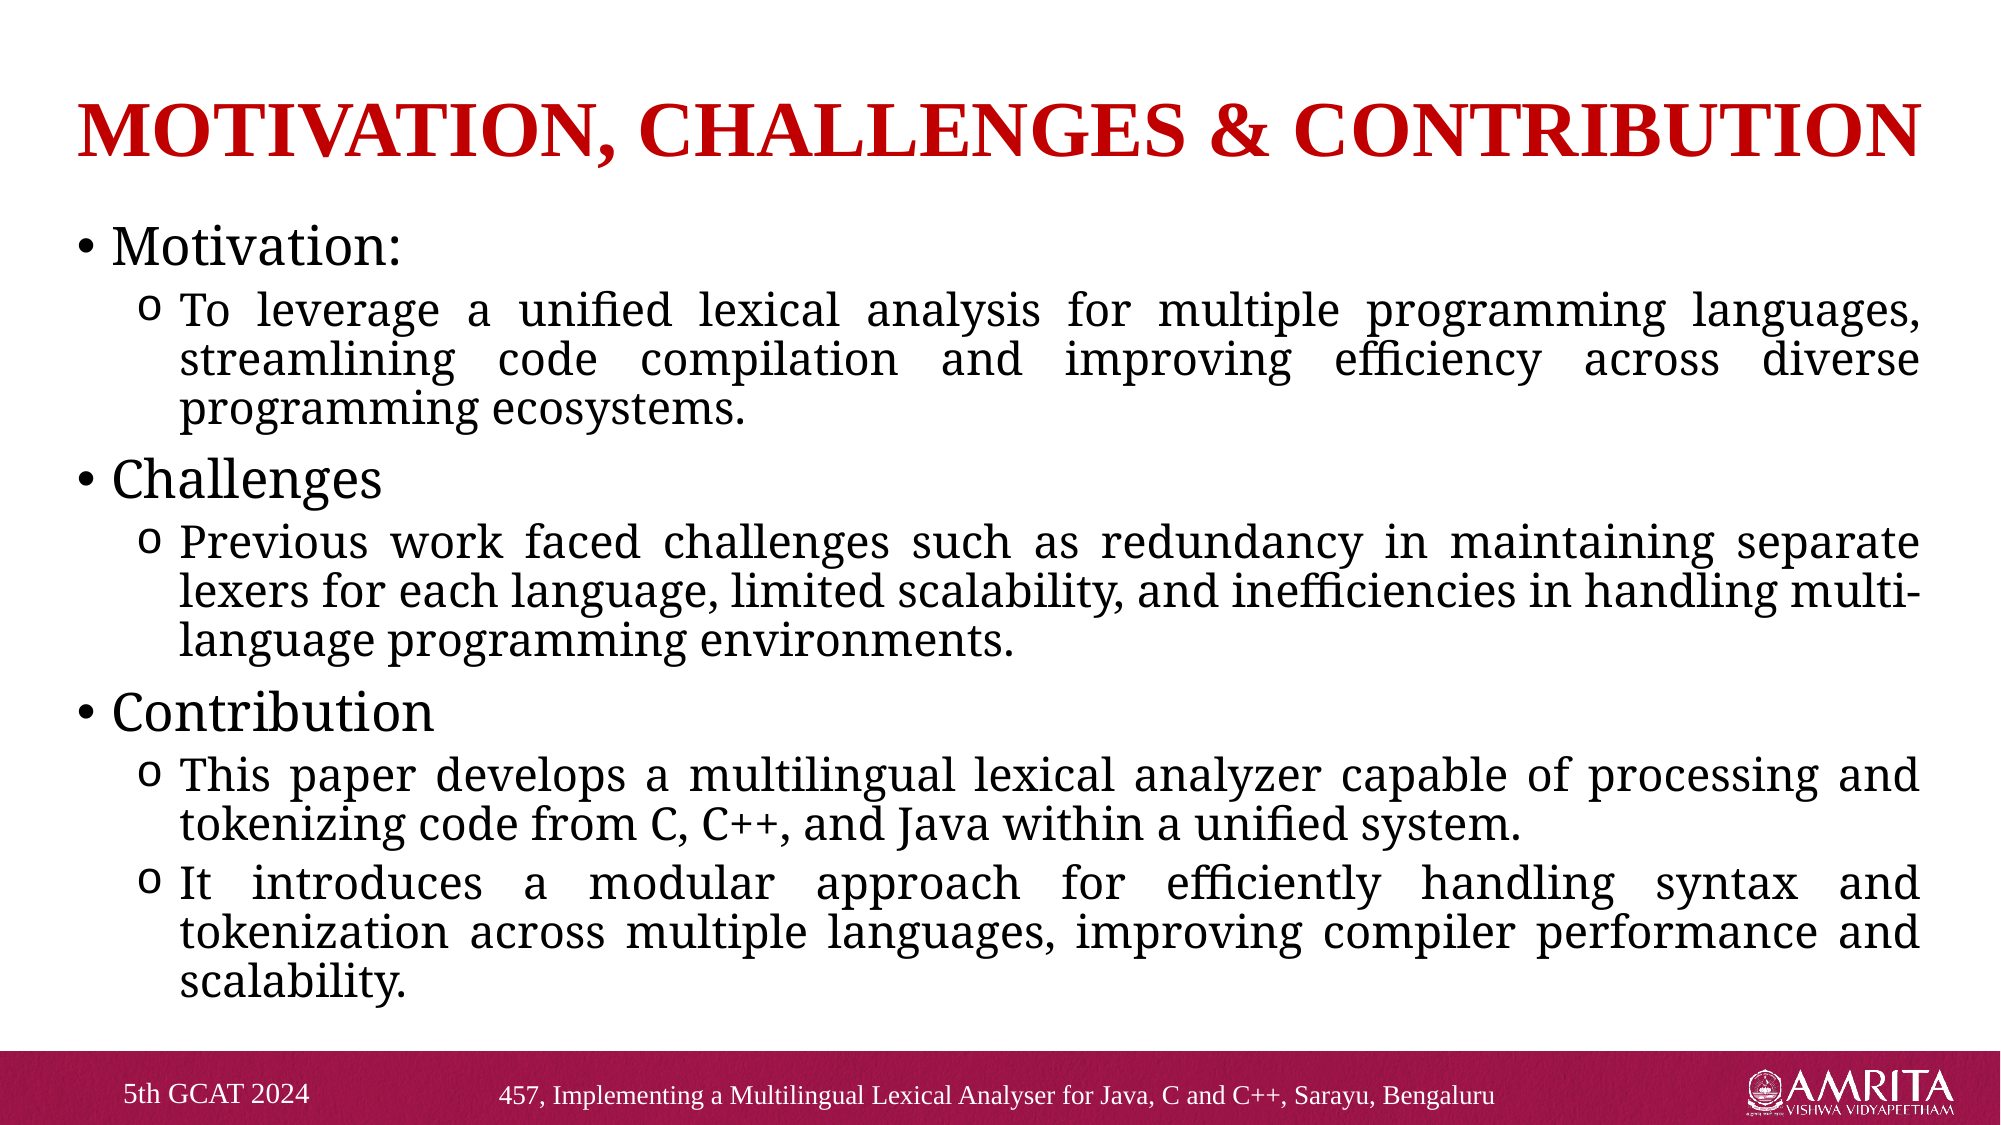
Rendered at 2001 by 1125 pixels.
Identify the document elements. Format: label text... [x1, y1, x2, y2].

text_box [1352, 140, 1750, 212]
picture [0, 1051, 2001, 1125]
title MOTIVATION, CHALLENGES & CONTRIBUTION [61, 49, 1939, 213]
text_box 457, Implementing a Multilingual Lexical Analyser for Java, C and C++, Sarayu, Bengaluru [483, 1070, 1534, 1118]
slide_number 5th GCAT 2024 [30, 1057, 333, 1125]
list Motivation: To leverage a unified lexical analysis for multiple programming languages, streamlining code compilation and improving efficiency across diverse programming ecosystems. Challenges Previous work faced challenges such as redundancy in maintaining separate lexers for each language, limited scalability, and inefficiencies in handling multi-language programming environments. Contribution This paper develops a multilingual lexical analyzer capable of processing and tokenizing code from C, C++, and Java within a unified system. It introduces a modular approach for efficiently handling syntax and tokenization across multiple languages, improving compiler performance and scalability. [61, 212, 1938, 1018]
